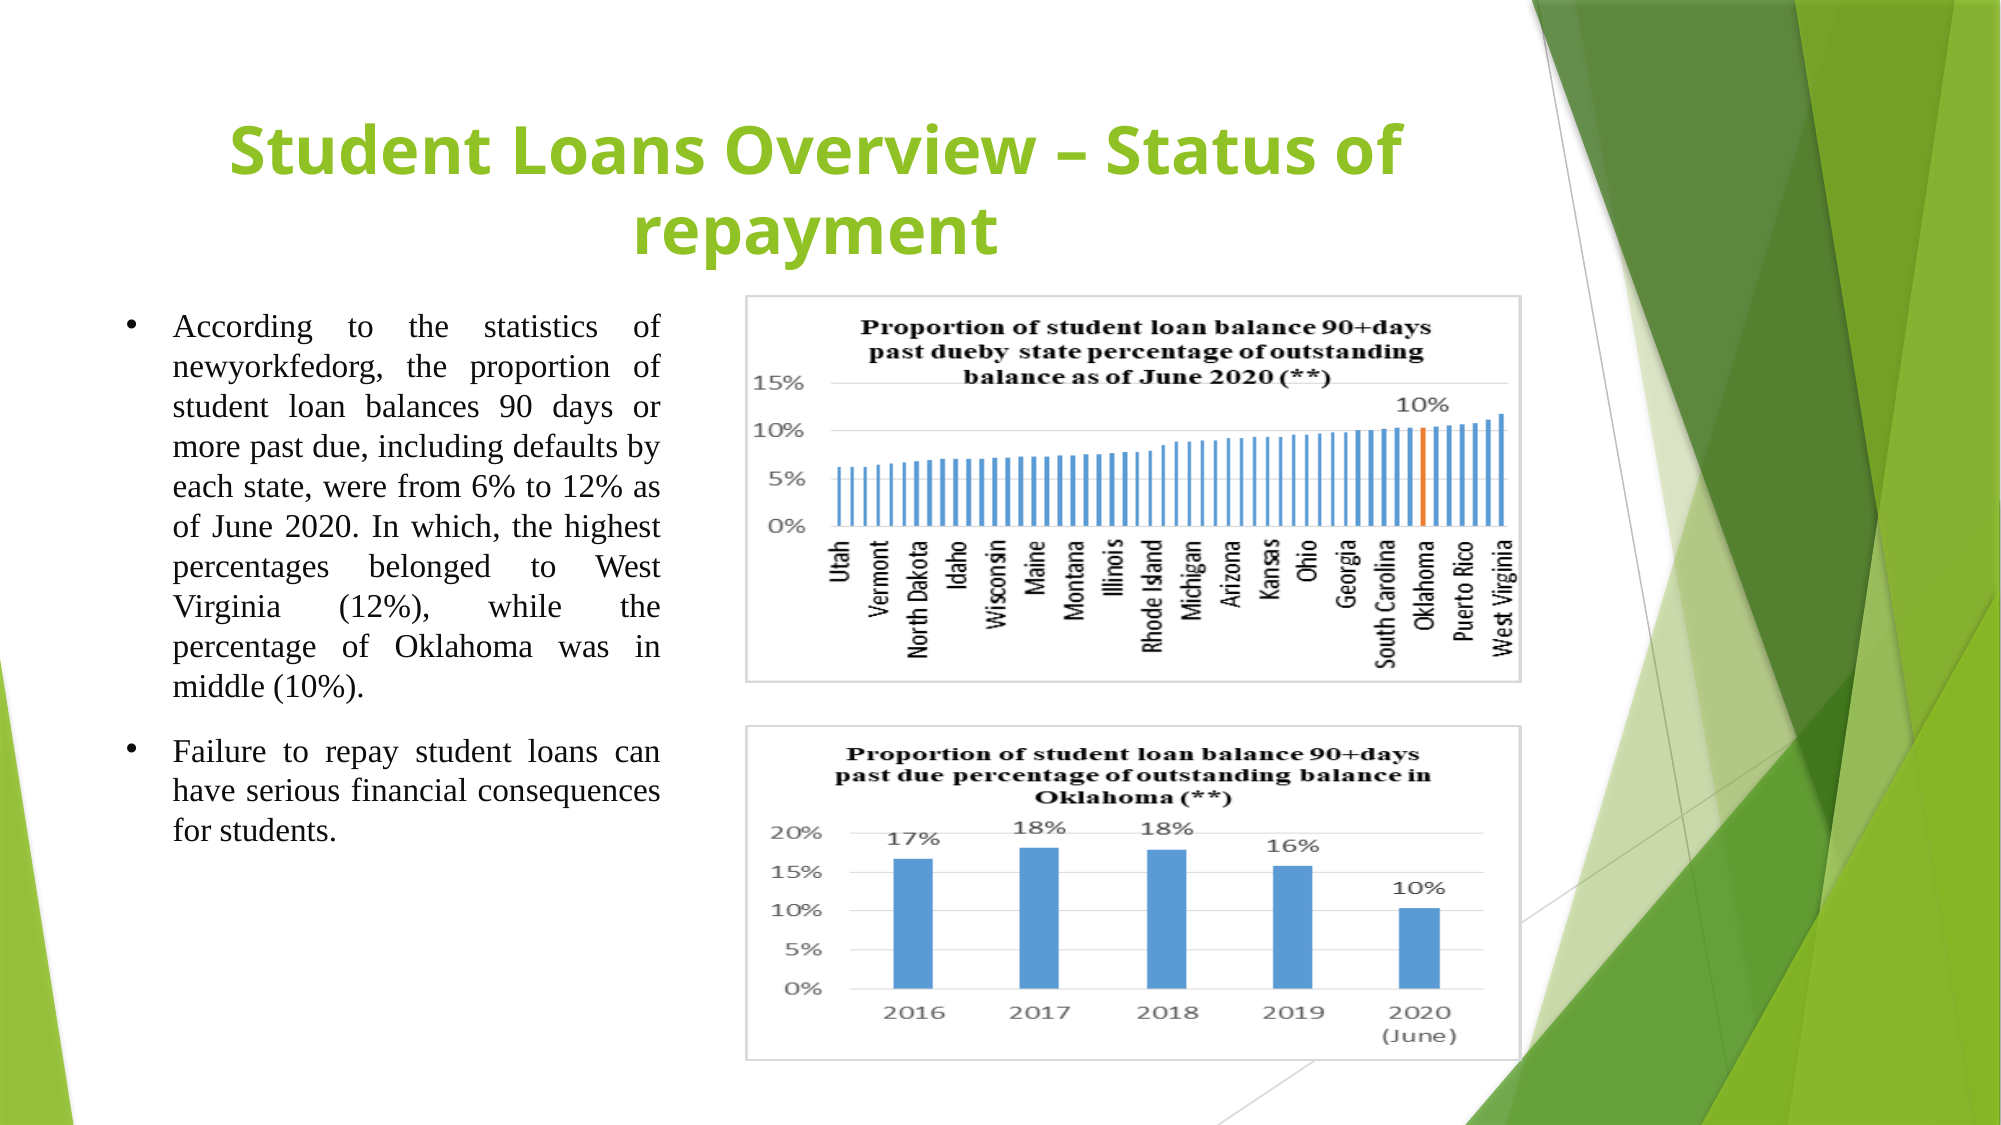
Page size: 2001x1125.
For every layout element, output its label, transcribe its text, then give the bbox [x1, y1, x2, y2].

title Student Loans Overview – Status of repayment [111, 99, 1522, 317]
text_box According to the statistics of newyorkfedorg, the proportion of student loan balances 90 days or more past due, including defaults by each state, were from 6% to 12% as of June 2020. In which, the highest percentages belonged to West Virginia (12%), while the percentage of Oklahoma was in middle (10%). Failure to repay student loans can have serious financial consequences for students. [111, 297, 677, 906]
picture [744, 294, 1522, 683]
picture [744, 725, 1522, 1061]
